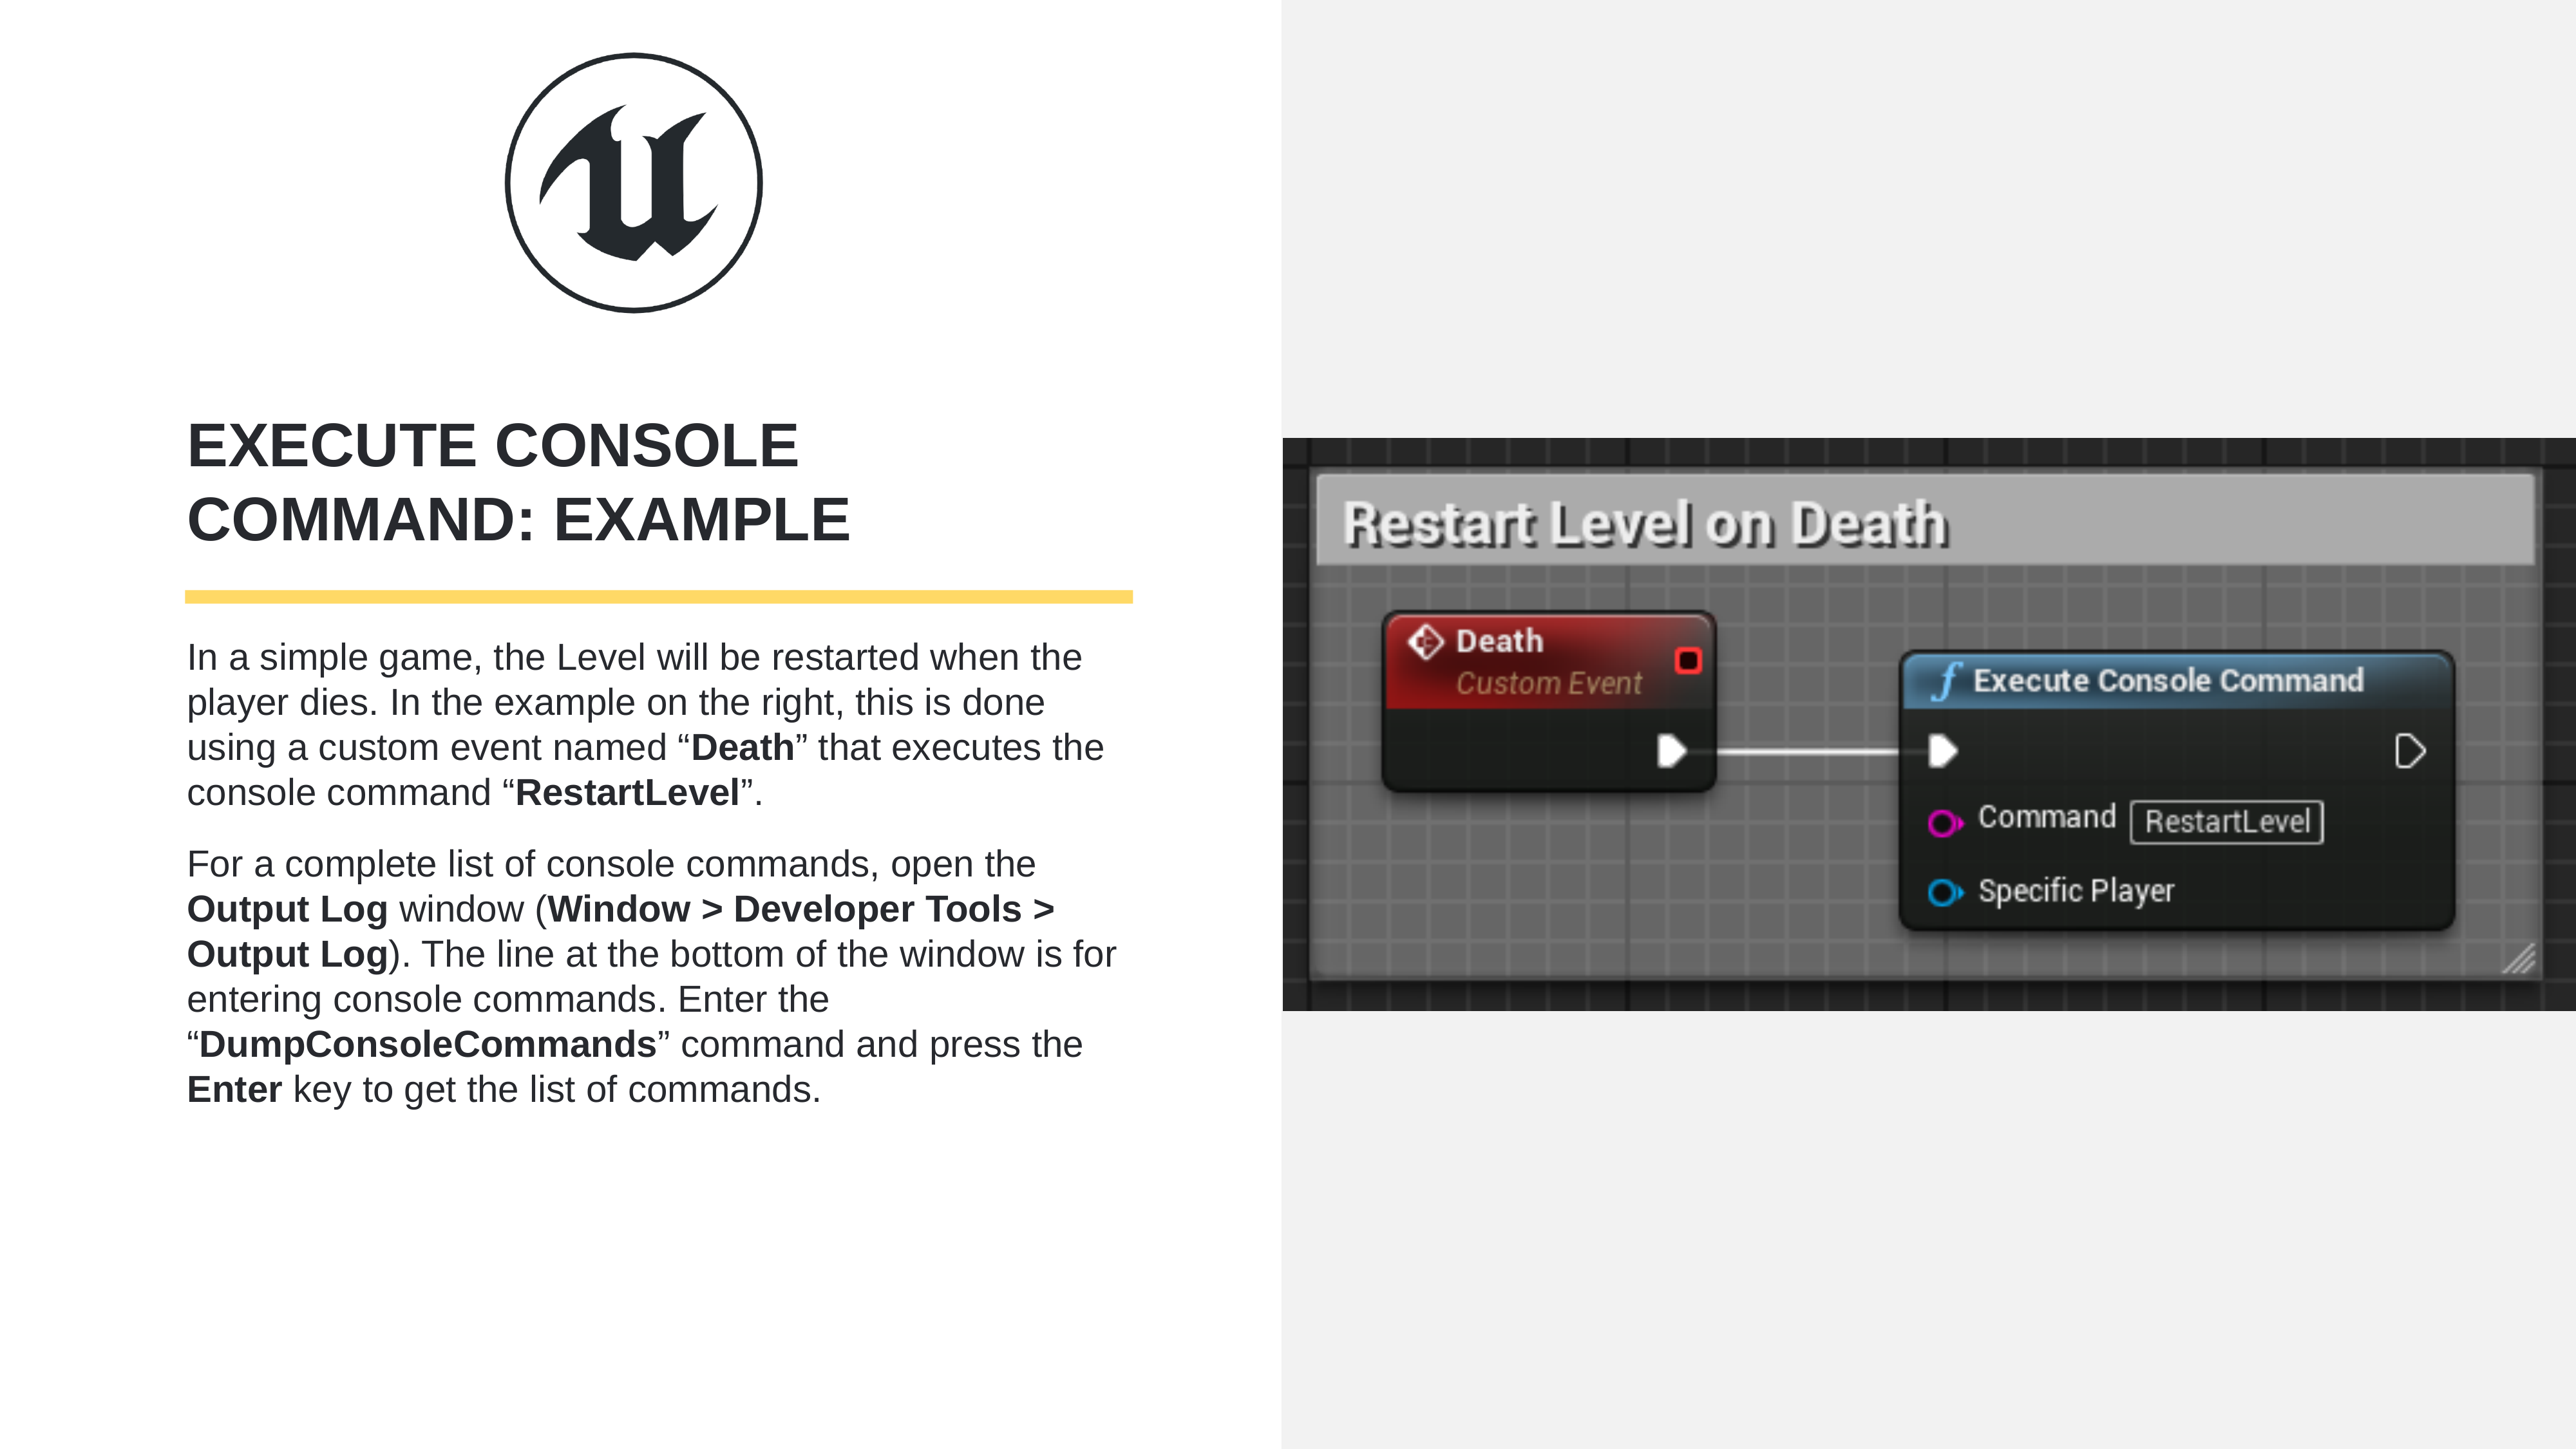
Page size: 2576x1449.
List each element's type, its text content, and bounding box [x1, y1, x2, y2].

title Execute Console Command: example [177, 97, 1157, 558]
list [1283, 438, 2576, 1011]
list In a simple game, the Level will be restarted when the player dies. In the example on the right, this is done using a custom event named “Death” that executes the console command “RestartLevel”. For a complete list of console commands, open the Output Log window (Window > Developer Tools > Output Log). The line at the bottom of the window is for entering console commands. Enter the “DumpConsoleCommands” command and press the Enter key to get the list of commands. [177, 628, 1133, 1449]
picture [495, 43, 773, 97]
